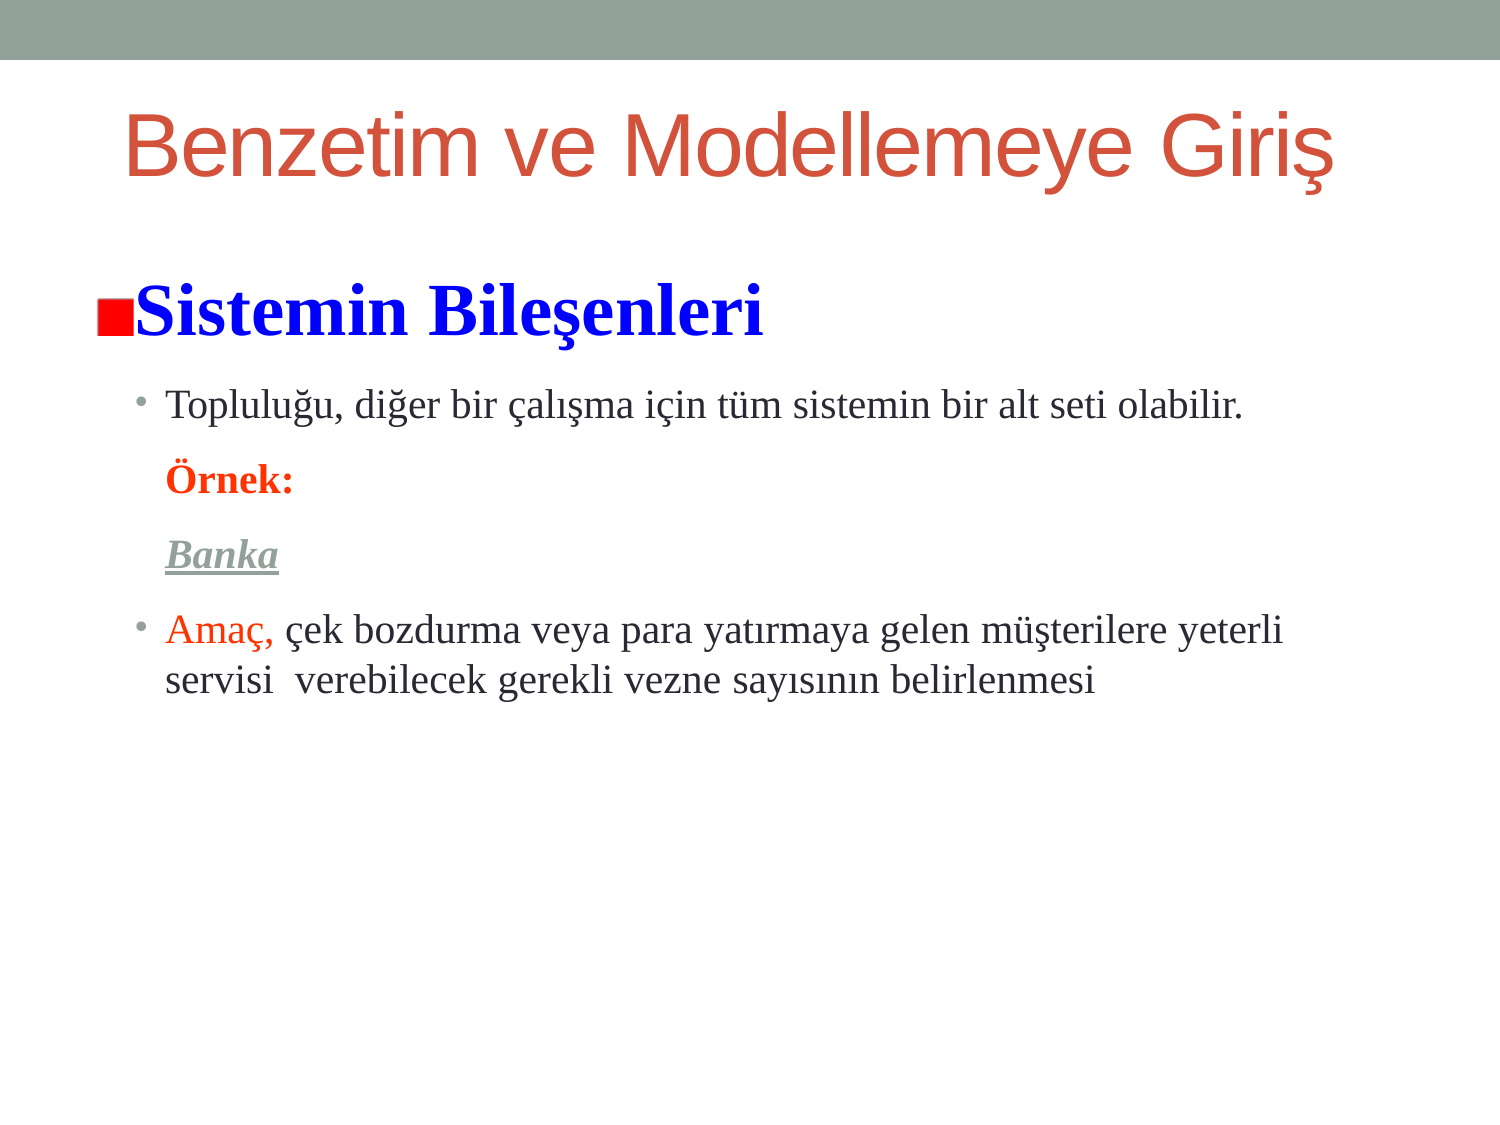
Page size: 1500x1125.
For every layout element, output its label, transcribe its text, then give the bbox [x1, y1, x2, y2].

title Benzetim ve Modellemeye Giriş [87, 57, 1413, 276]
text_box [90, 291, 96, 336]
list Sistemin Bileşenleri Topluluğu, diğer bir çalışma için tüm sistemin bir alt seti olabilir. Örnek: Banka Amaç, çek bozdurma veya para yatırmaya gelen müşterilere yeterli servisi verebilecek gerekli vezne sayısının belirlenmesi [96, 260, 1404, 899]
